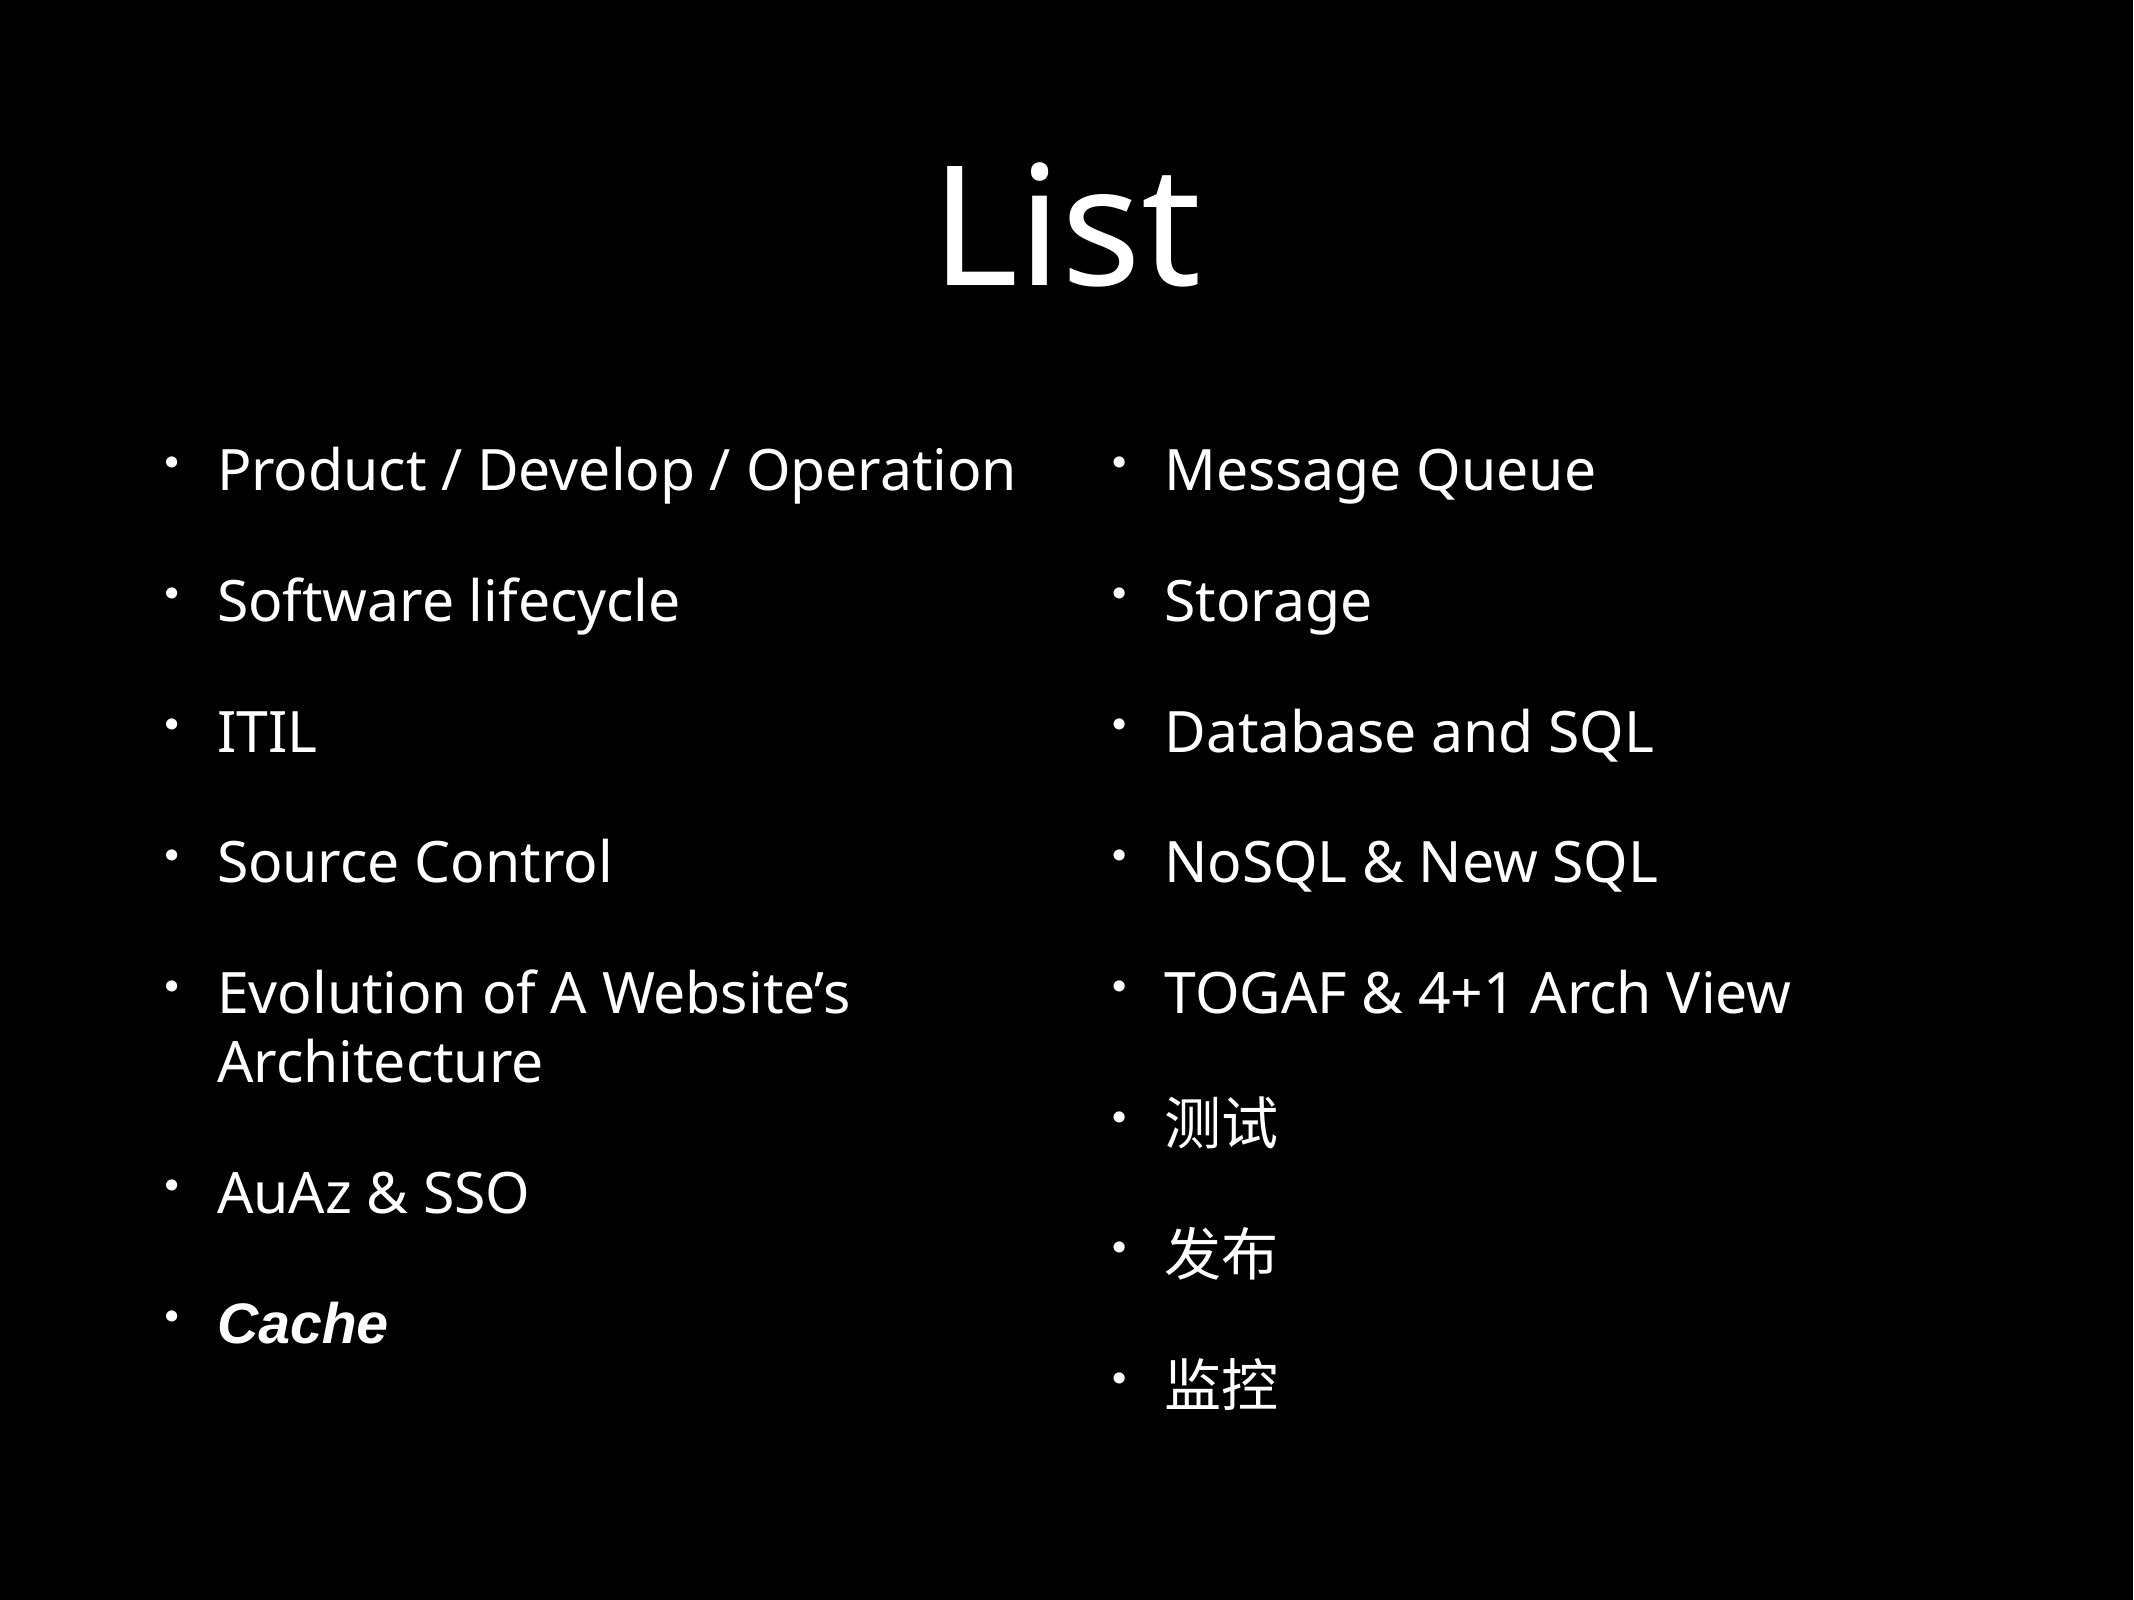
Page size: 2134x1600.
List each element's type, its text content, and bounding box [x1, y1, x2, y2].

list Product / Develop / Operation Software lifecycle ITIL Source Control Evolution of A Website’s Architecture AuAz & SSO Cache Message Queue Storage Database and SQL NoSQL & New SQL TOGAF & 4+1 Arch View 测试 发布 监控 [155, 424, 1978, 1457]
title List [155, 41, 1978, 397]
